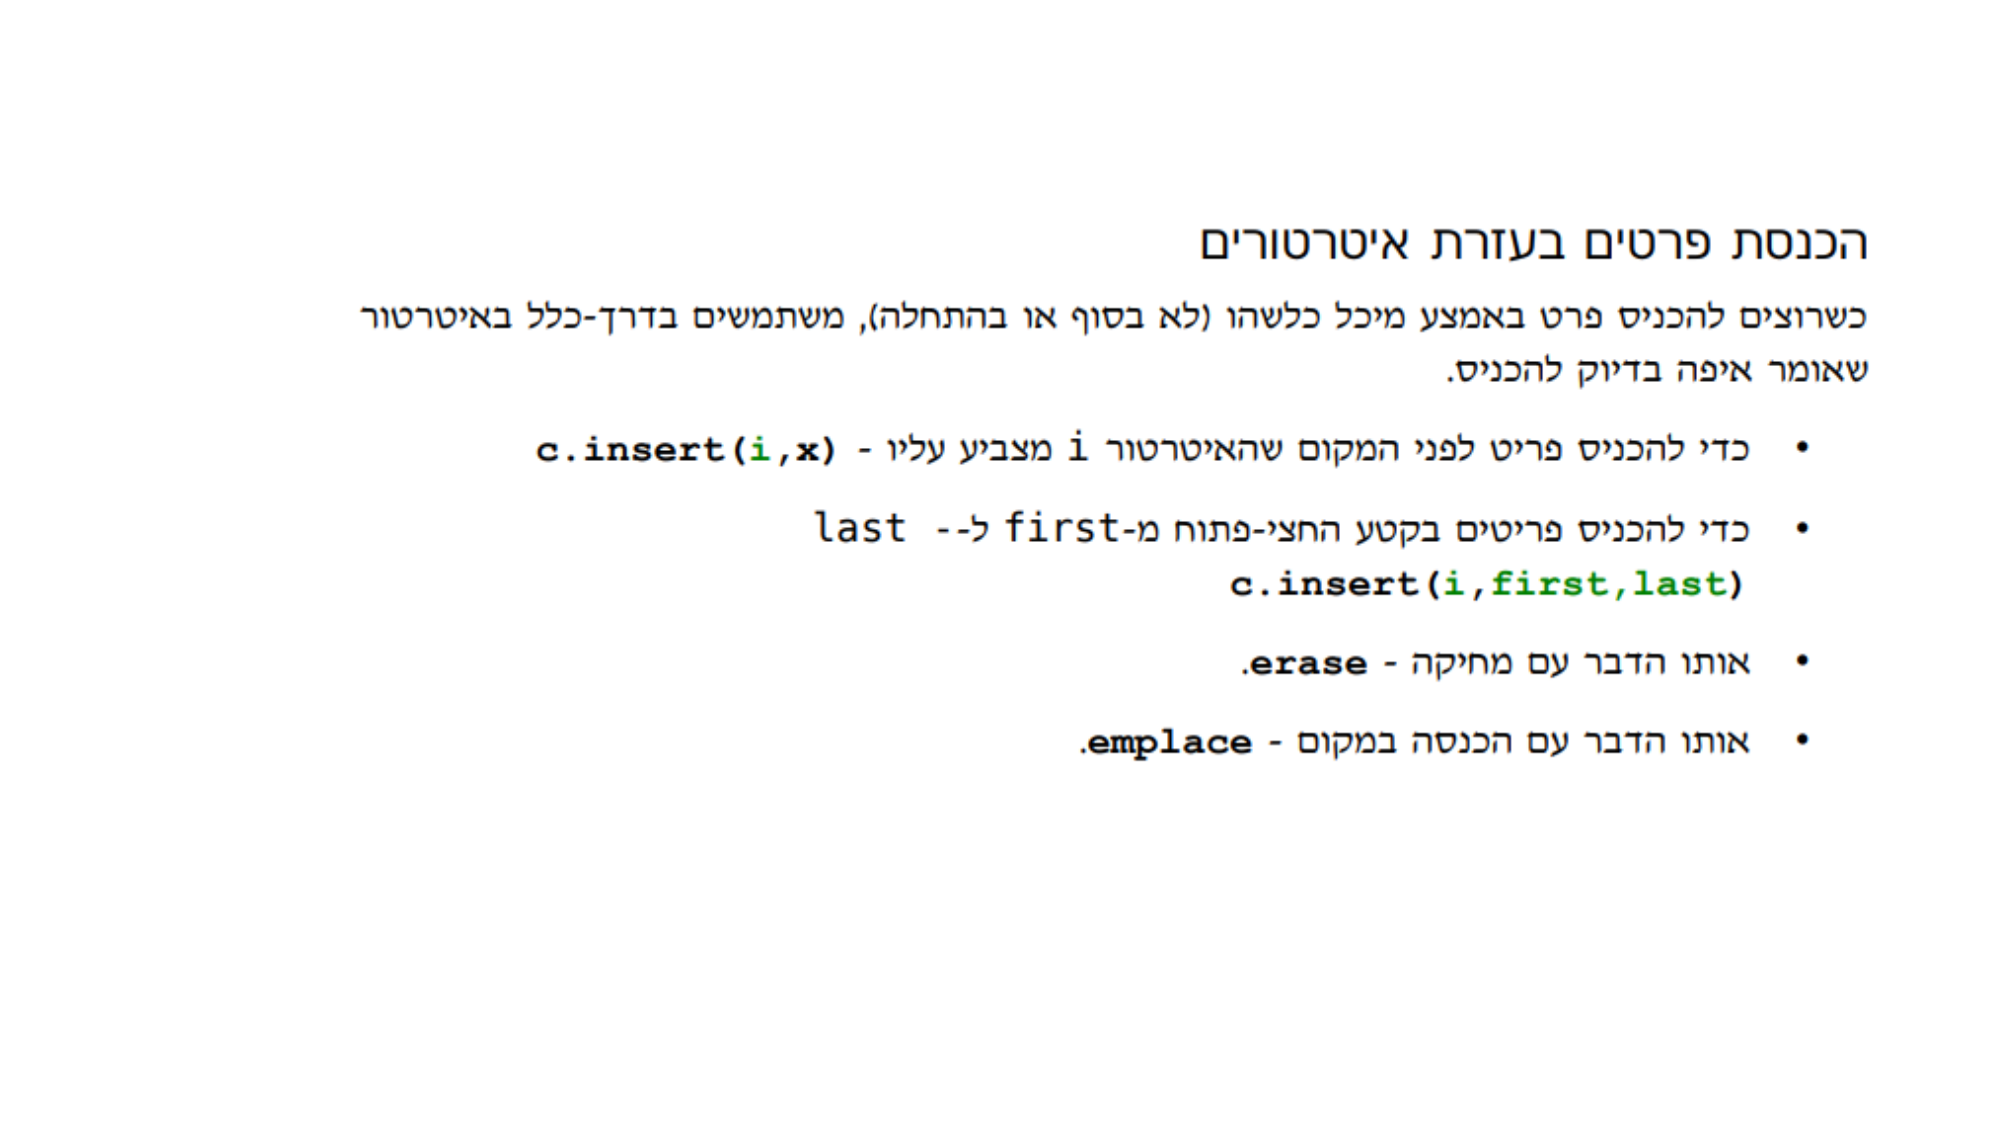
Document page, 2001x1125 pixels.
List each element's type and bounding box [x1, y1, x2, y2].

picture [195, 200, 1922, 779]
